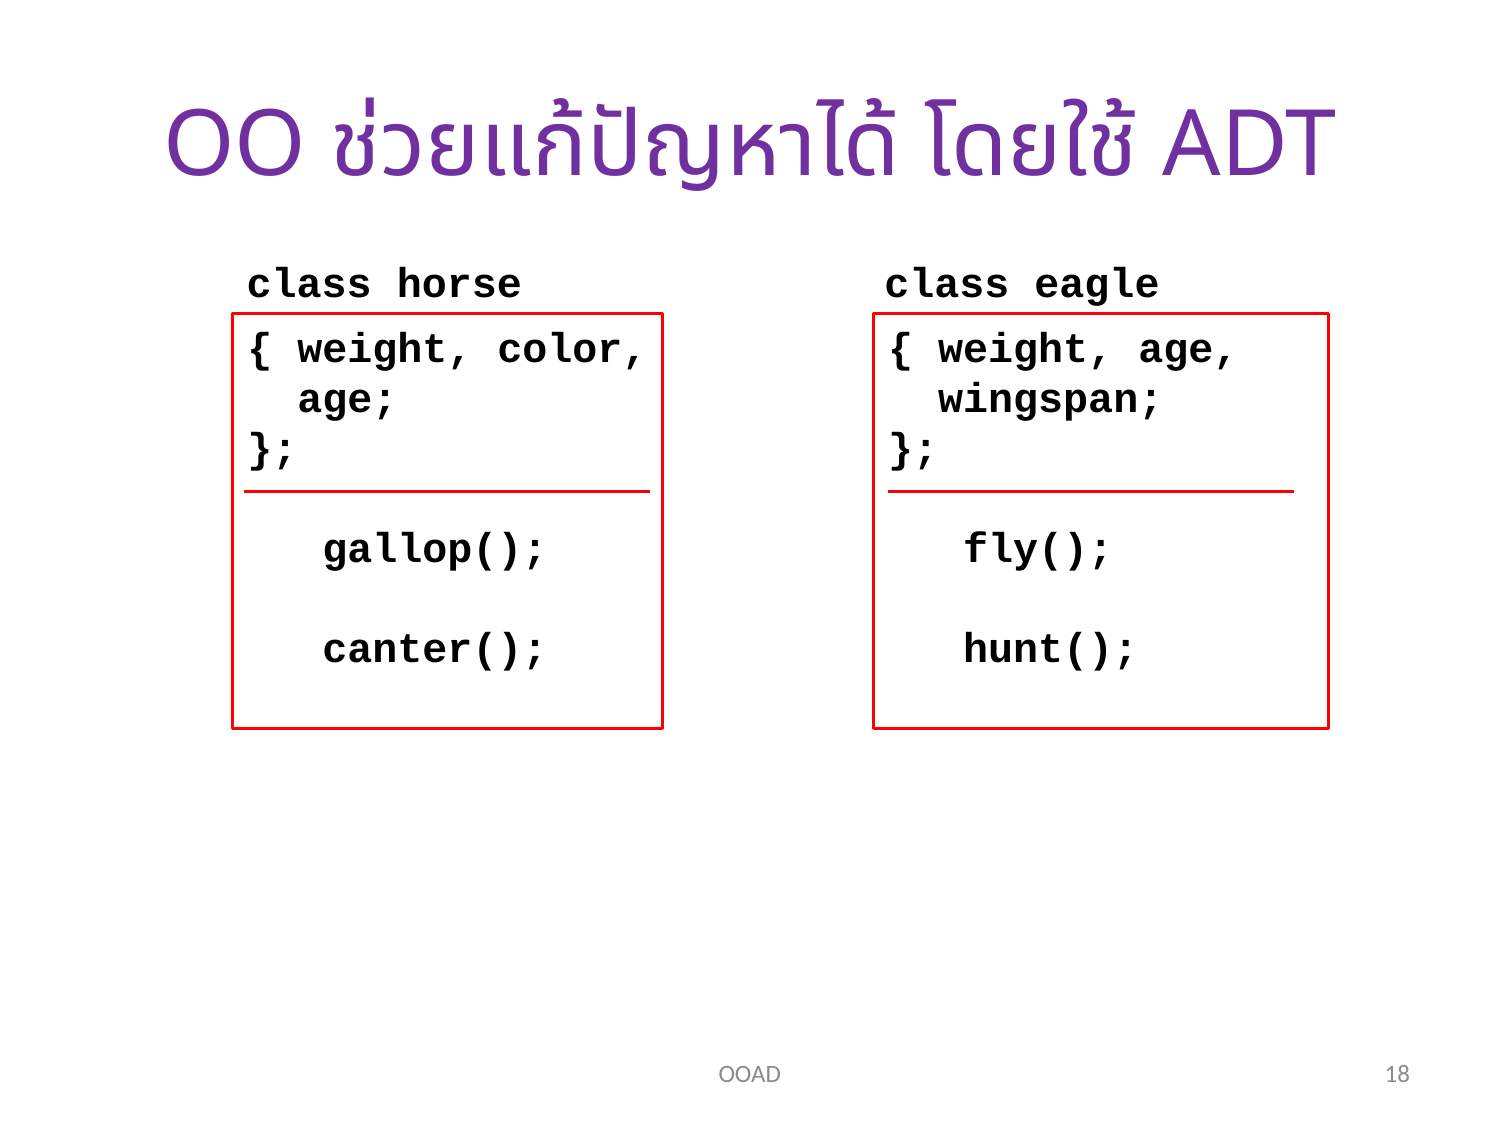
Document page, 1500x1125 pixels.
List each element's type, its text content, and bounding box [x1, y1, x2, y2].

text_box { weight, age, wingspan; }; fly(); hunt(); [873, 313, 1329, 729]
text_box class horse [231, 248, 537, 313]
title OO ช่วยแก้ปัญหาได้ โดยใช้ ADT [75, 45, 1425, 233]
slide_number 18 [1074, 1042, 1425, 1103]
footer OOAD [512, 1042, 988, 1103]
text_box { weight, color, age; }; gallop(); canter(); [232, 313, 663, 729]
text_box class eagle [869, 248, 1175, 313]
